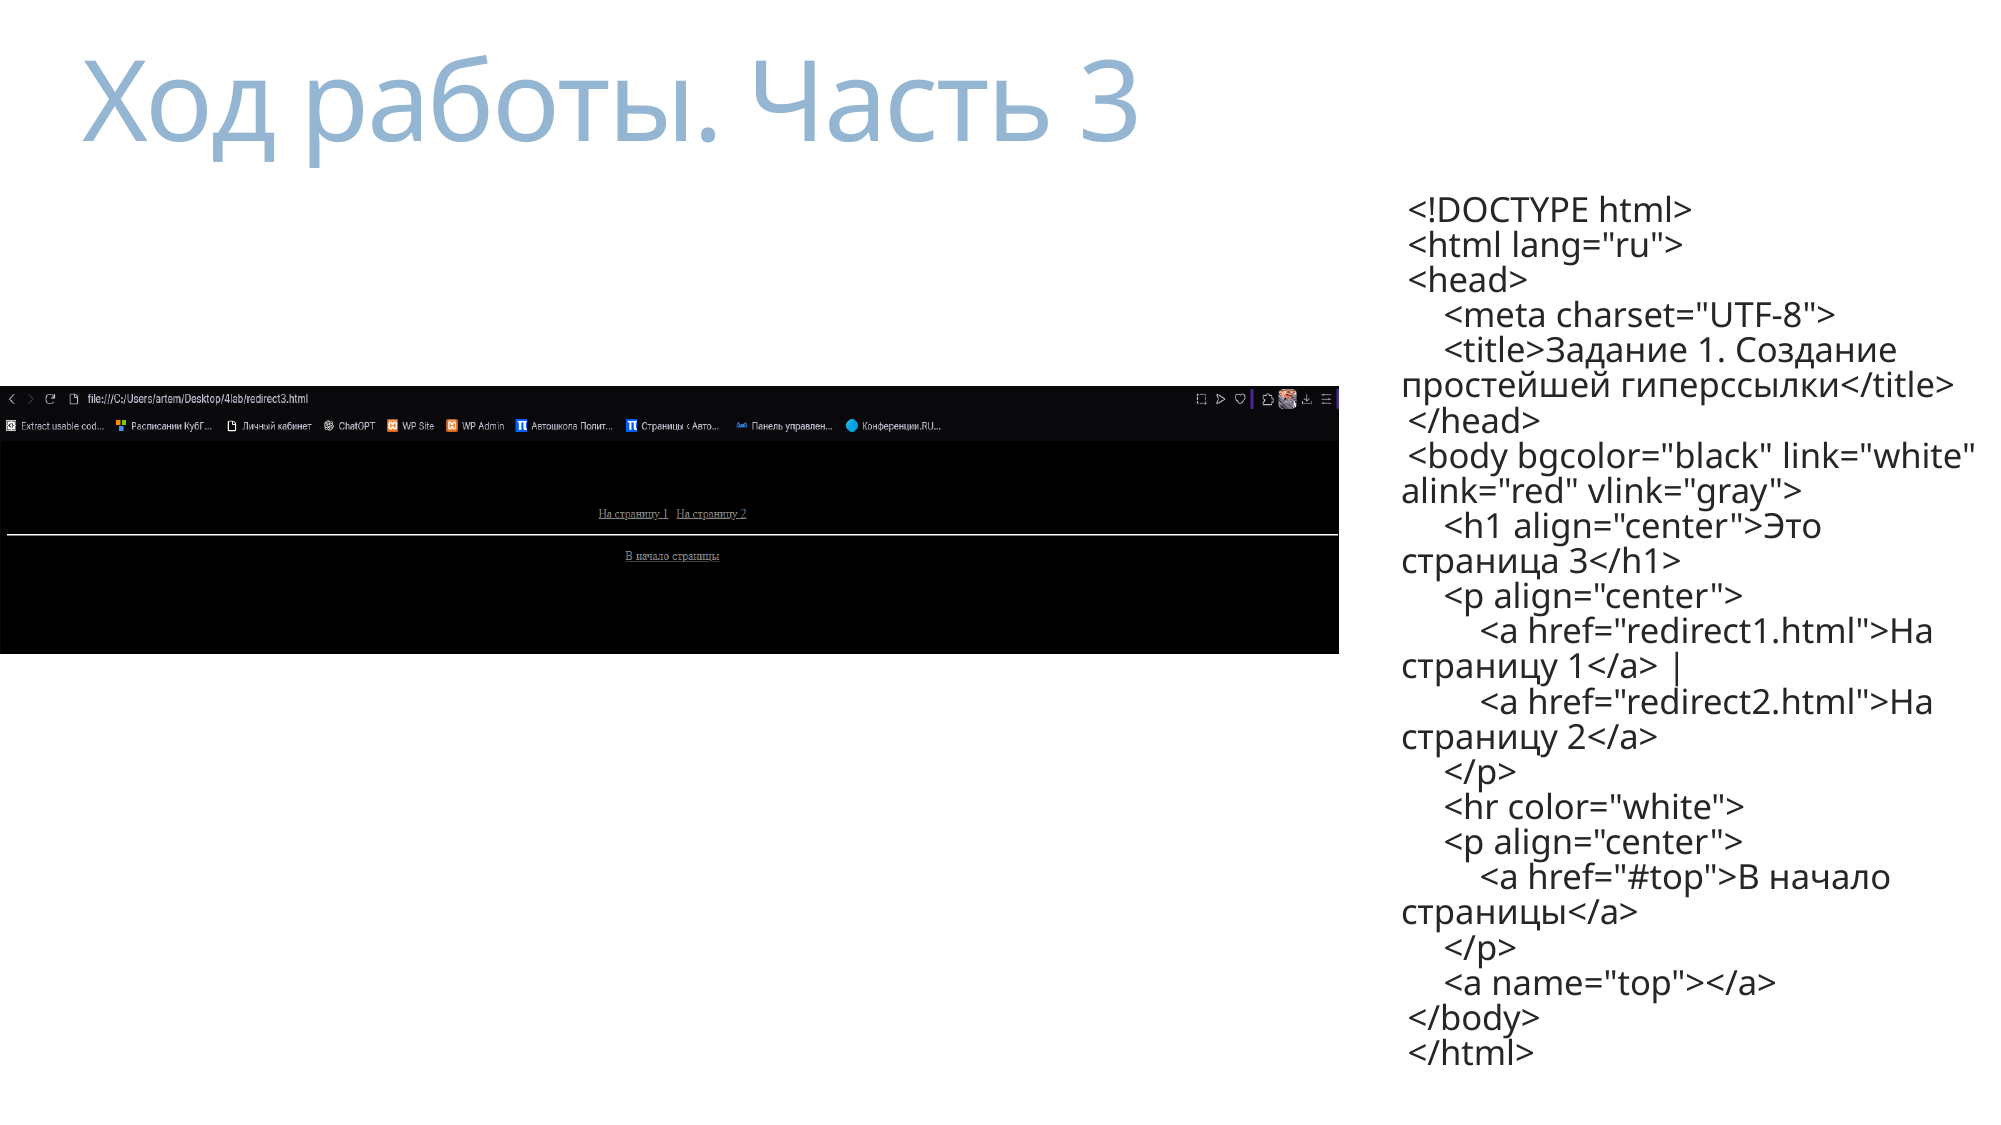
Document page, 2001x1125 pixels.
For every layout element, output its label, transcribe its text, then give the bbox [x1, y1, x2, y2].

picture [0, 386, 1339, 655]
title Ход работы. Часть 3 [67, 15, 1604, 199]
list <!DOCTYPE html> <html lang="ru"> <head> <meta charset="UTF-8"> <title>Задание 1. Создание простейшей гиперссылки</title> </head> <body bgcolor="black" link="white" alink="red" vlink="gray"> <h1 align="center">Это страница 3</h1> <p align="center"> <a href="redirect1.html">На страницу 1</a> | <a href="redirect2.html">На страницу 2</a> </p> <hr color="white"> <p align="center"> <a href="#top">В начало страницы</a> </p> <a name="top"></a> </body> </html> [1386, 186, 2000, 1110]
